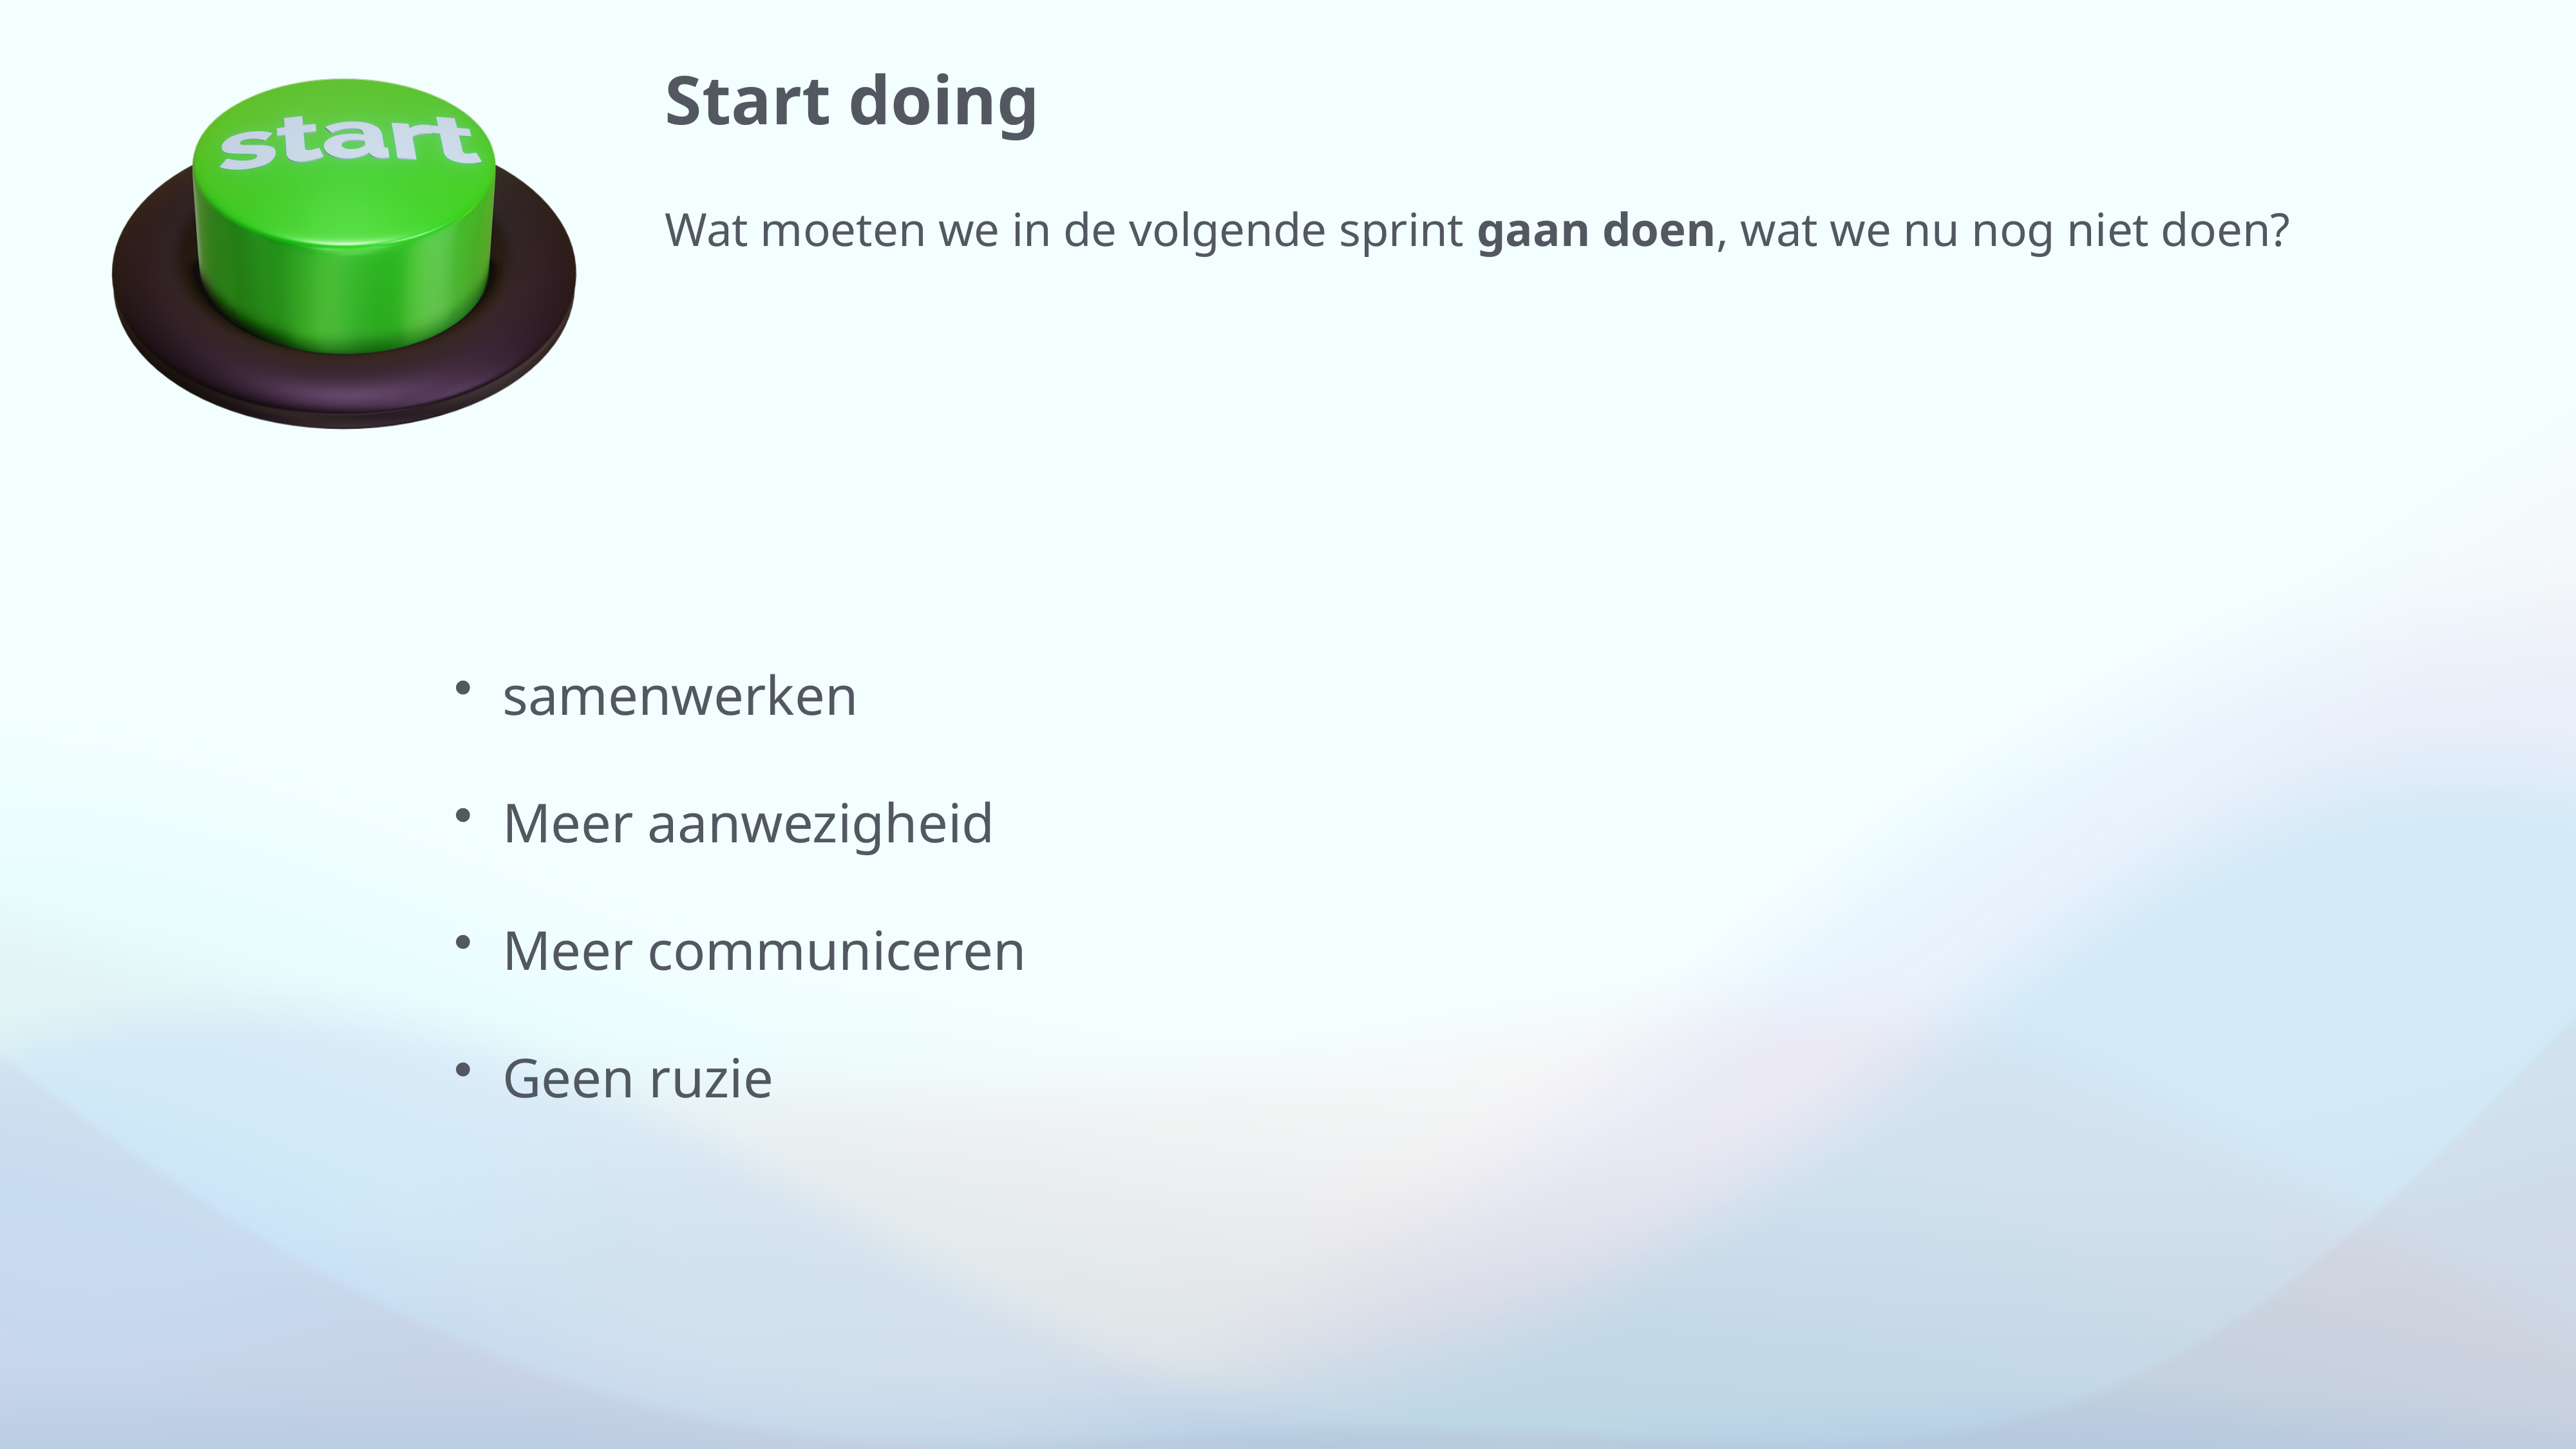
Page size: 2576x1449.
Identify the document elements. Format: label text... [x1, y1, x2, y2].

picture [0, 0, 2576, 1449]
text_box samenwerken Meer aanwezigheid Meer communiceren Geen ruzie [448, 656, 2186, 1114]
text_box Start doing Wat moeten we in de volgende sprint gaan doen, wat we nu nog niet doen? [659, 52, 2297, 261]
